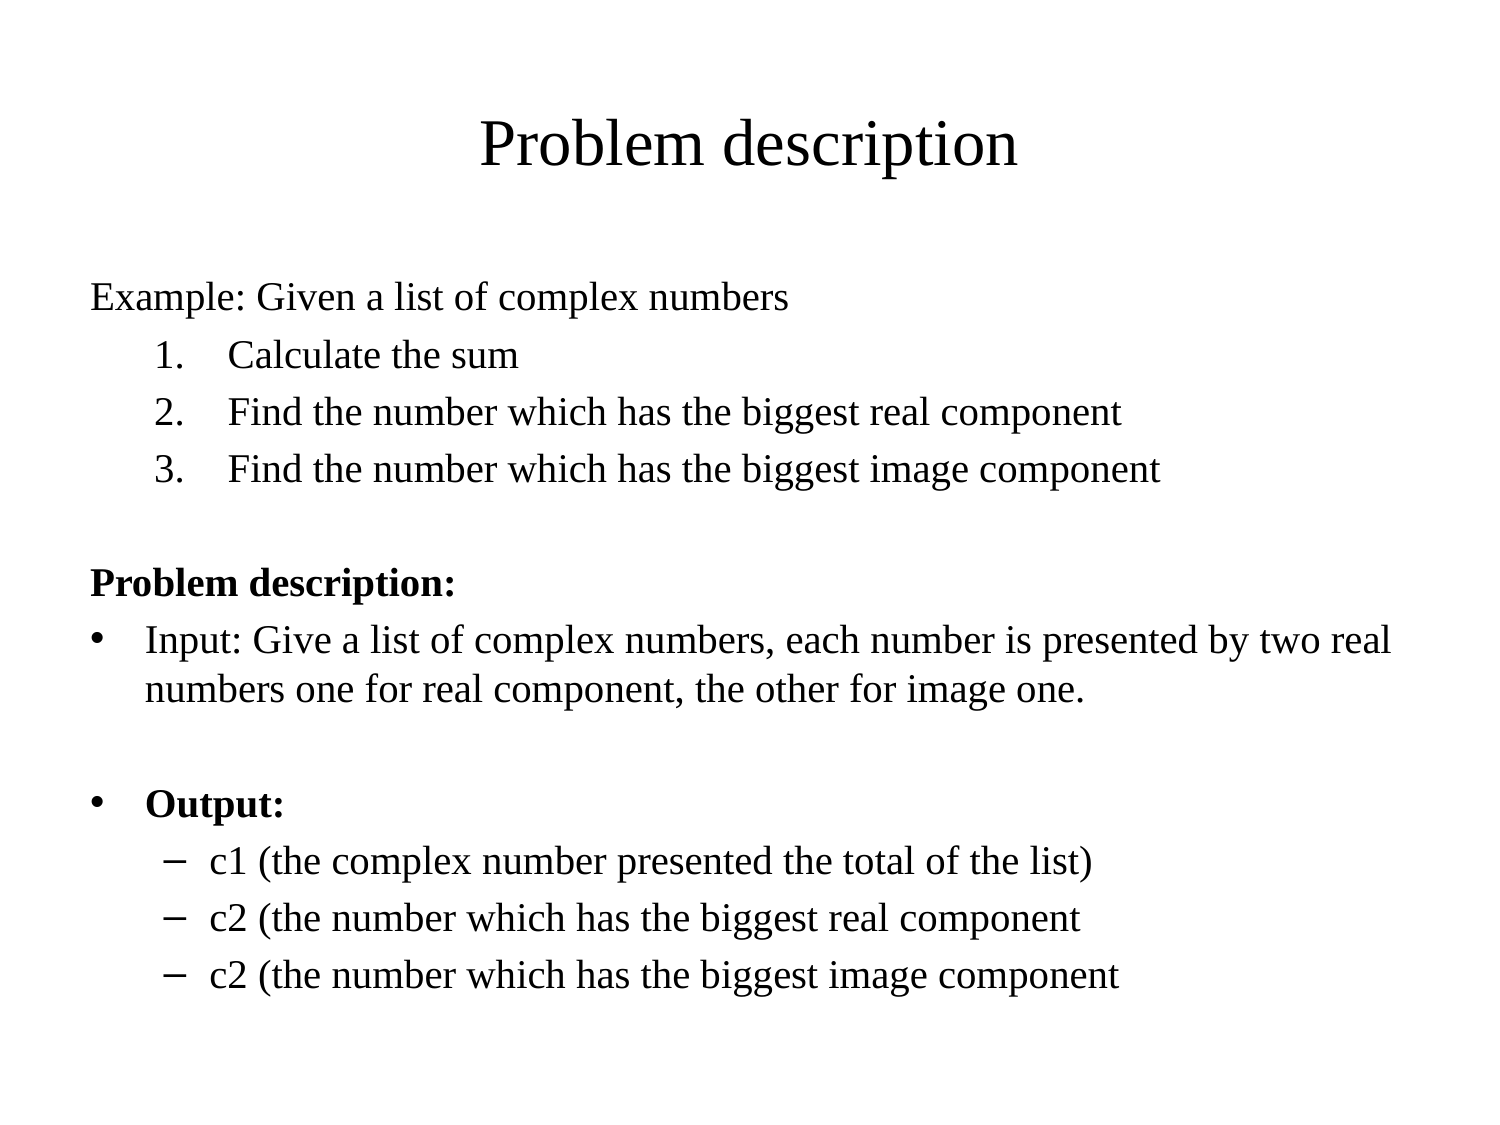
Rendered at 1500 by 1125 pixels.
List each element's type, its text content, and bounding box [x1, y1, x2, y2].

title Problem description [75, 45, 1425, 233]
list Example: Given a list of complex numbers Calculate the sum Find the number which has the biggest real component Find the number which has the biggest image component Problem description: Input: Give a list of complex numbers, each number is presented by two real numbers one for real component, the other for image one. Output: c1 (the complex number presented the total of the list) c2 (the number which has the biggest real component c2 (the number which has the biggest image component [75, 262, 1425, 1005]
